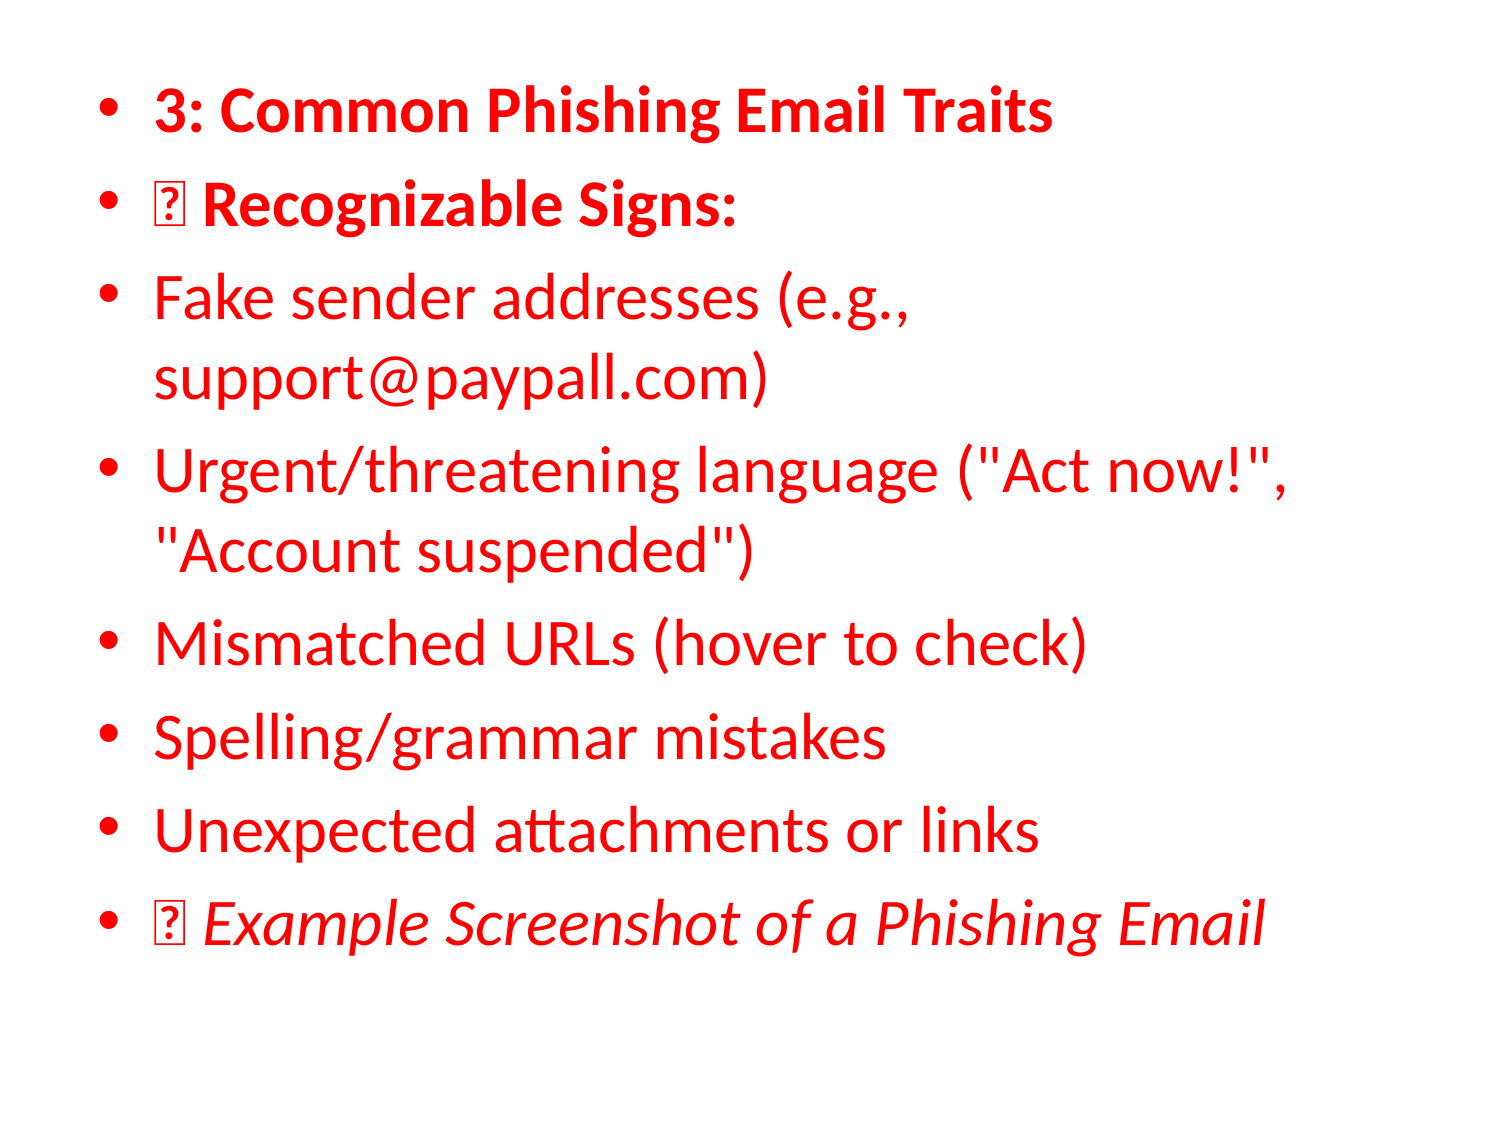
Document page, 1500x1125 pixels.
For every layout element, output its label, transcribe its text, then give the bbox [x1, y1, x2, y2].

list 3: Common Phishing Email Traits ✅ Recognizable Signs: Fake sender addresses (e.g., support@paypall.com) Urgent/threatening language ("Act now!", "Account suspended") Mismatched URLs (hover to check) Spelling/grammar mistakes Unexpected attachments or links 📧 Example Screenshot of a Phishing Email [82, 58, 1432, 801]
